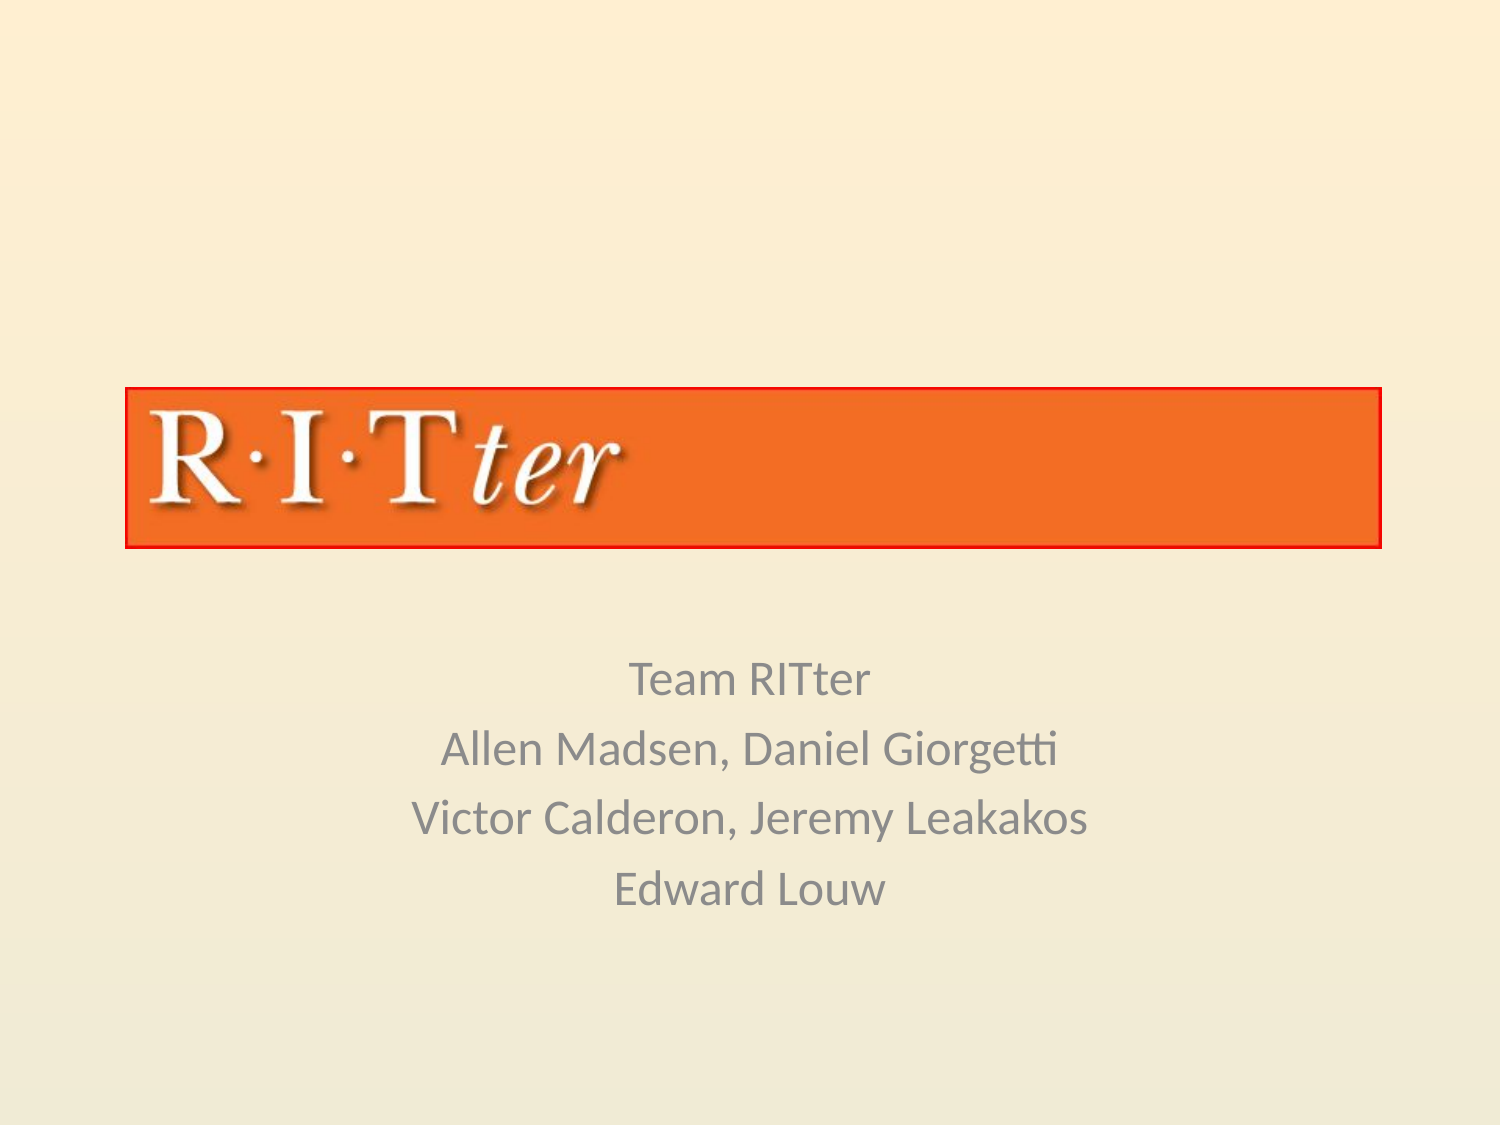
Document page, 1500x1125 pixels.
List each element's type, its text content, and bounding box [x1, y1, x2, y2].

picture [124, 387, 1382, 549]
subtitle Team RITter Allen Madsen, Daniel Giorgetti Victor Calderon, Jeremy Leakakos Edward Louw [224, 637, 1276, 926]
